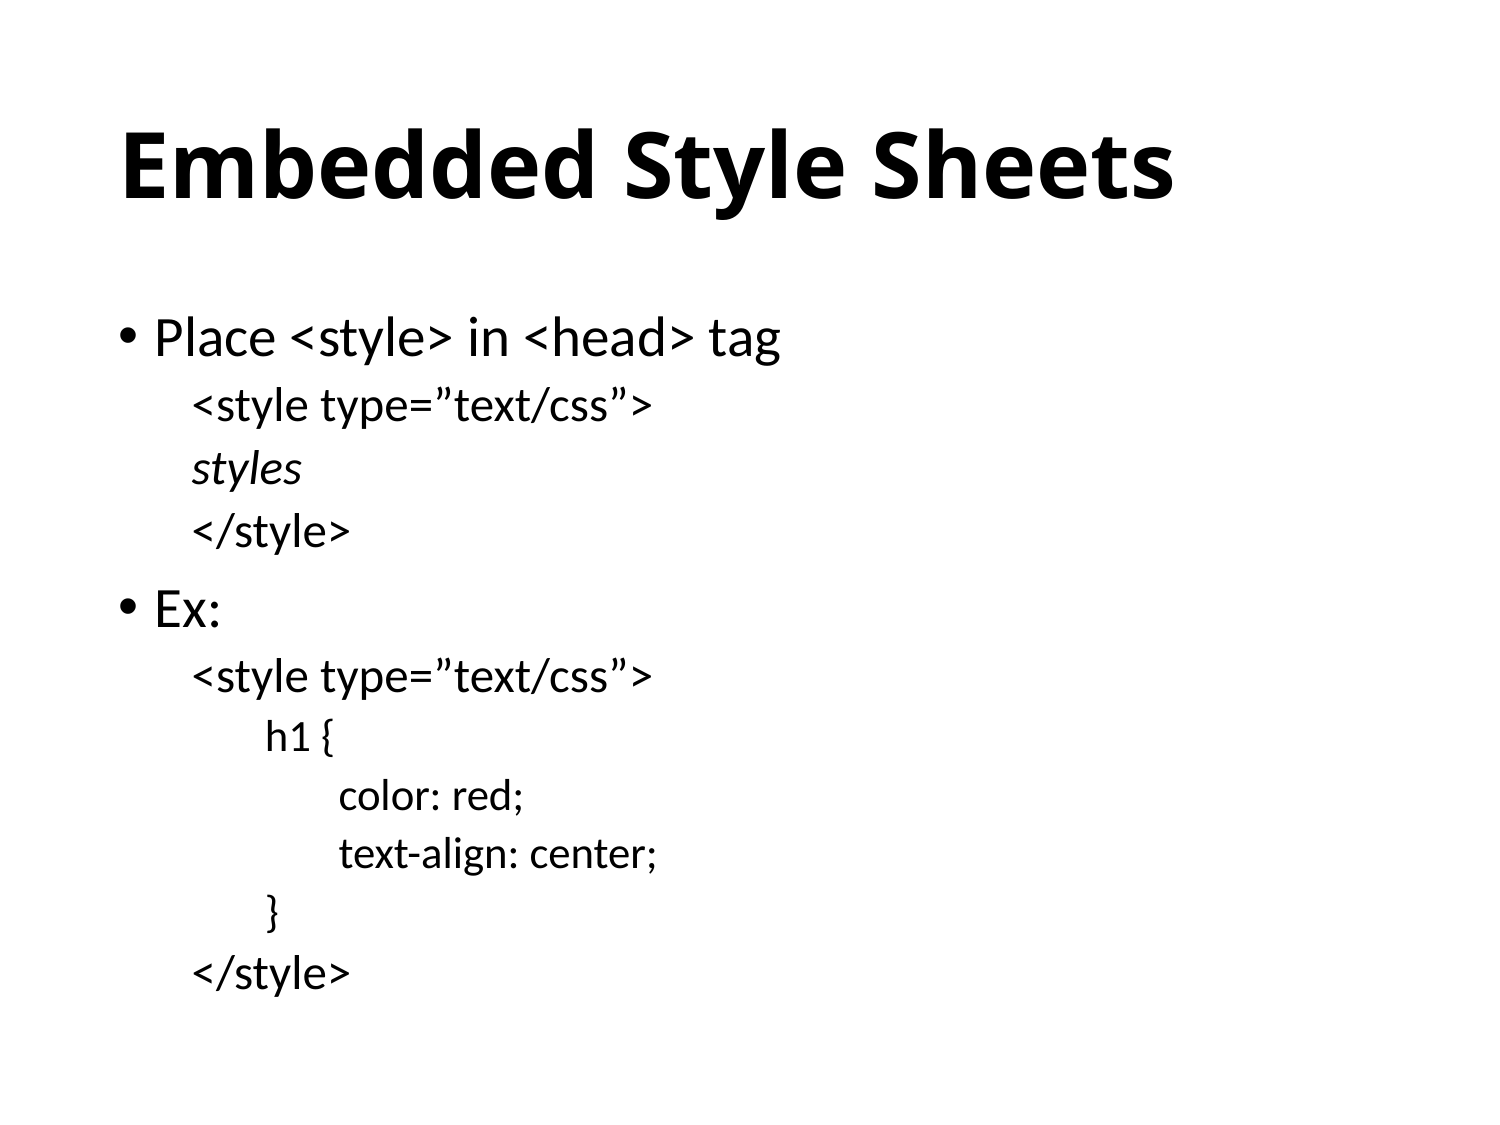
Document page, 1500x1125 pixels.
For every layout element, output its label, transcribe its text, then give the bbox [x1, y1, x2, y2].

list Place <style> in <head> tag <style type=”text/css”> styles </style> Ex: <style type=”text/css”> h1 { color: red; text-align: center; } </style> [103, 299, 1397, 1014]
title Embedded Style Sheets [103, 59, 1397, 278]
